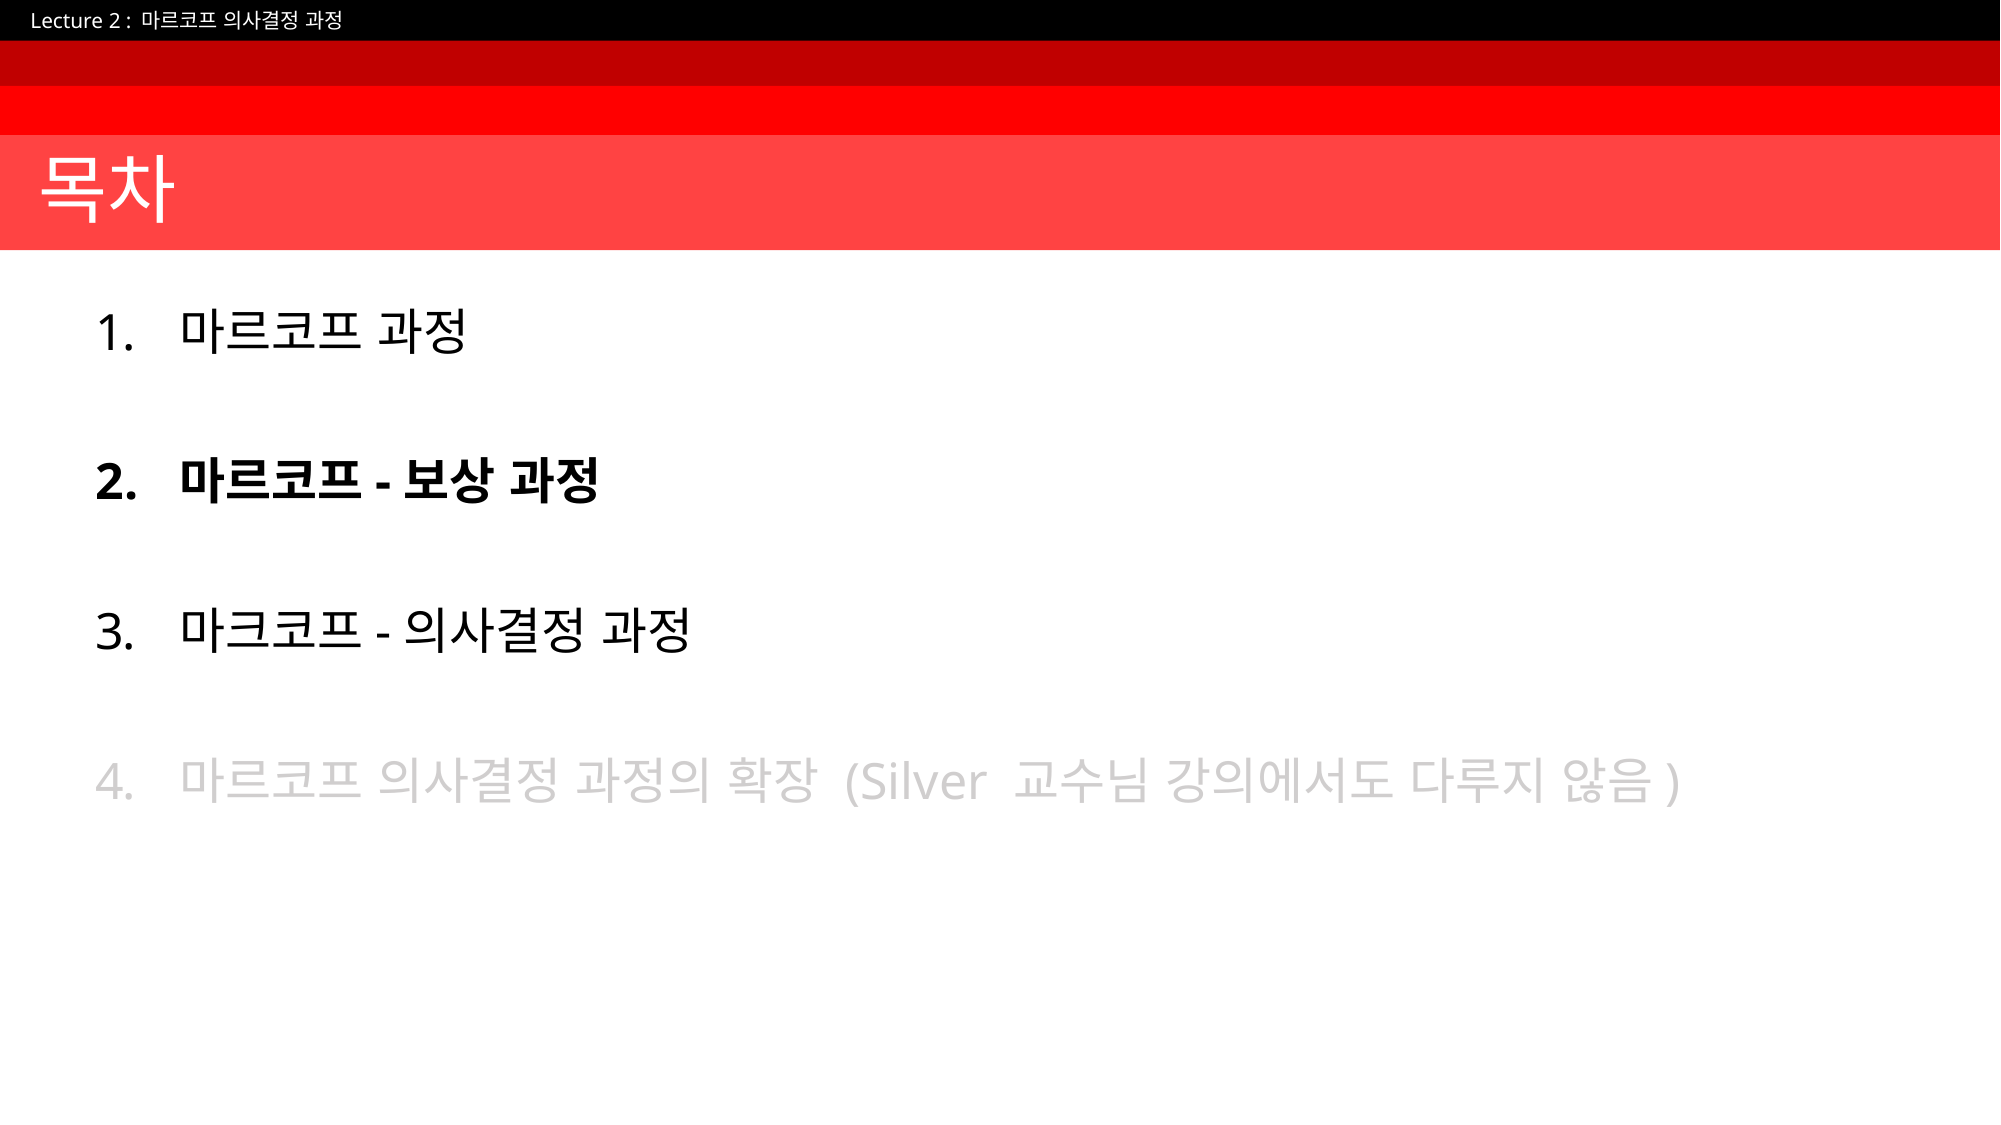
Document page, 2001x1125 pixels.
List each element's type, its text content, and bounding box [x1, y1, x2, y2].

title 목차 [23, 136, 1982, 251]
list 마르코프 과정 마르코프-보상 과정 마크코프-의사결정 과정 마르코프 의사결정 과정의 확장 (Silver 교수님 강의에서도 다루지 않음) [80, 299, 1920, 1043]
